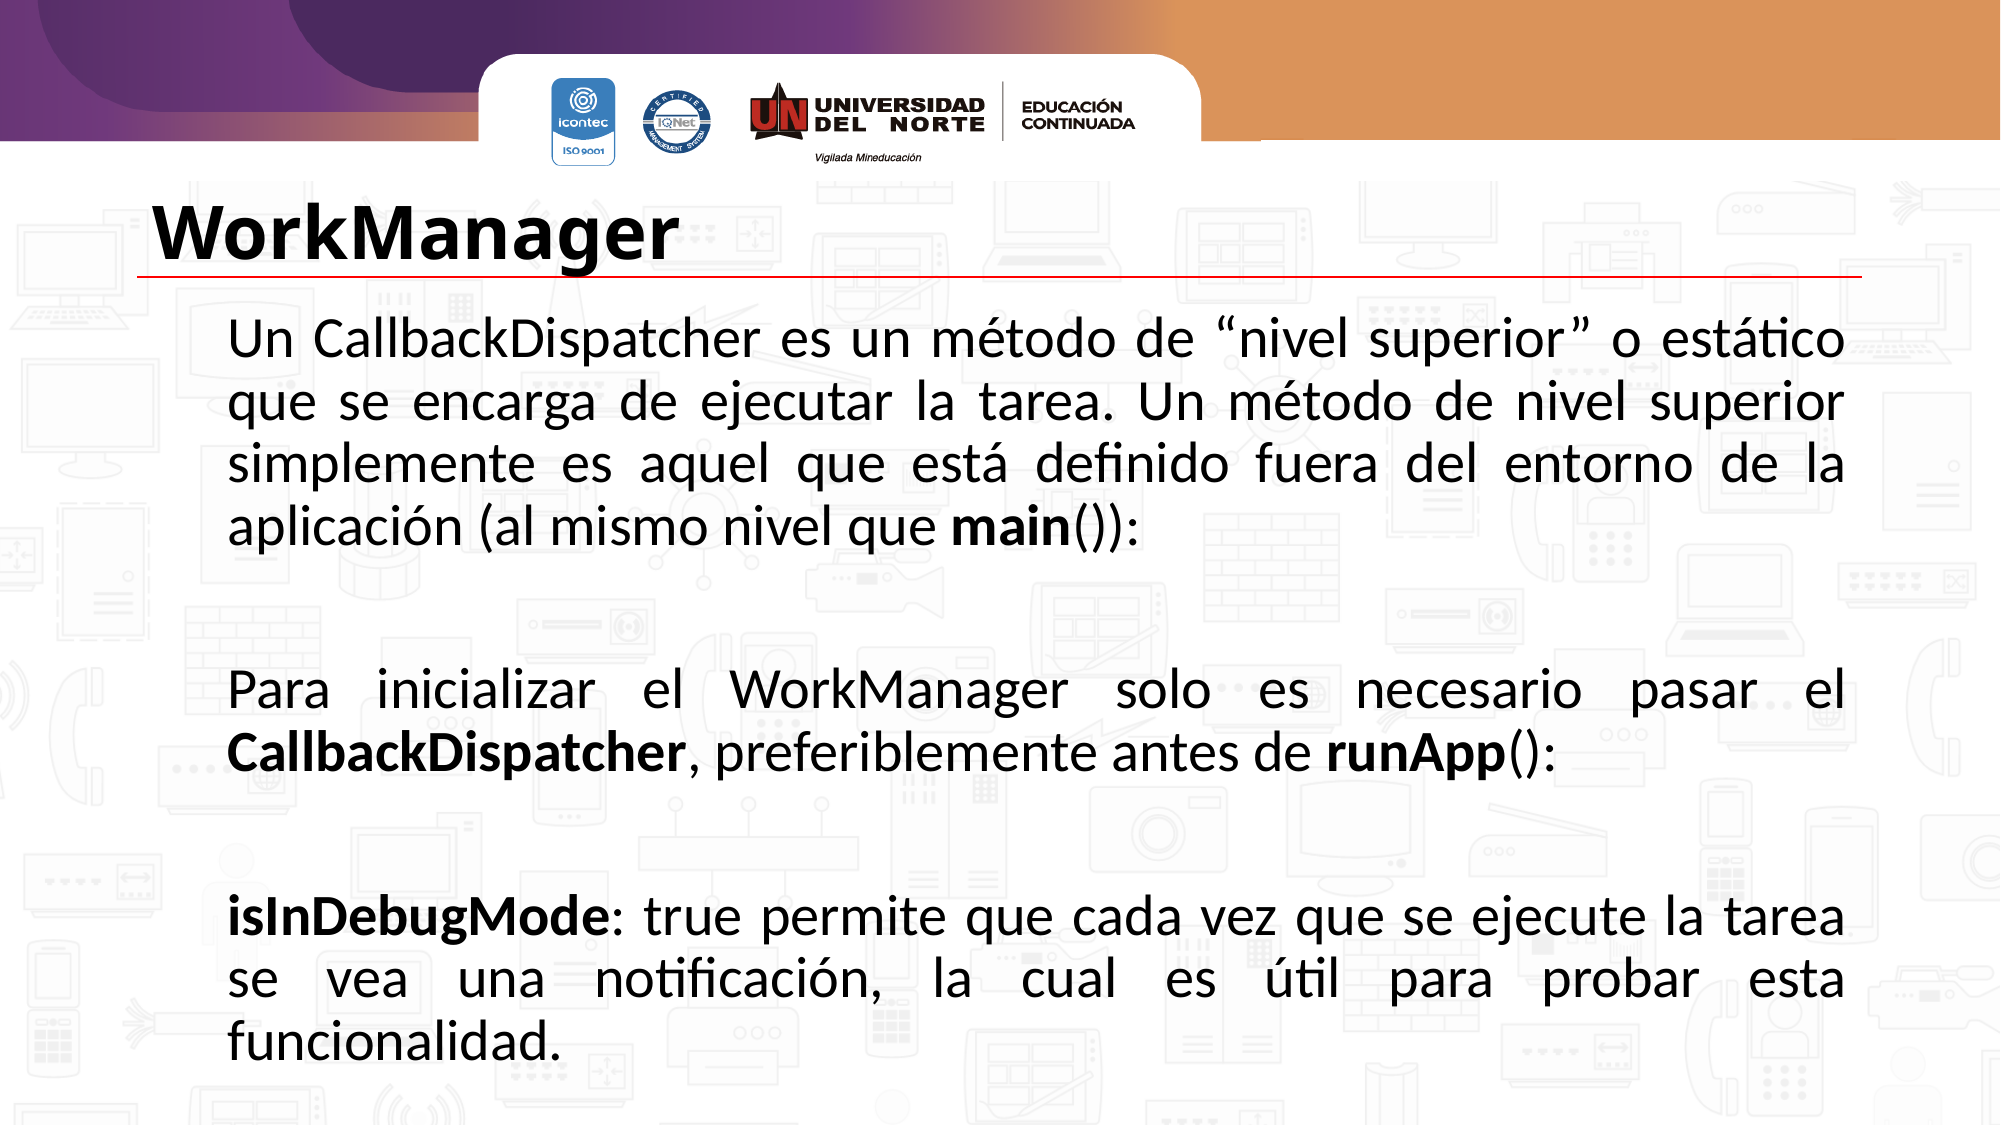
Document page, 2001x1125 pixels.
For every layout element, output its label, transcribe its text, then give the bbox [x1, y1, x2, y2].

title WorkManager [137, 187, 1863, 284]
picture [0, 0, 2001, 232]
list Un CallbackDispatcher es un método de “nivel superior” o estático que se encarga de ejecutar la tarea. Un método de nivel superior simplemente es aquel que está definido fuera del entorno de la aplicación (al mismo nivel que main()): Para inicializar el WorkManager solo es necesario pasar el CallbackDispatcher, preferiblemente antes de runApp(): isInDebugMode: true permite que cada vez que se ejecute la tarea se vea una notificación, la cual es útil para probar esta funcionalidad. [137, 299, 1863, 1090]
